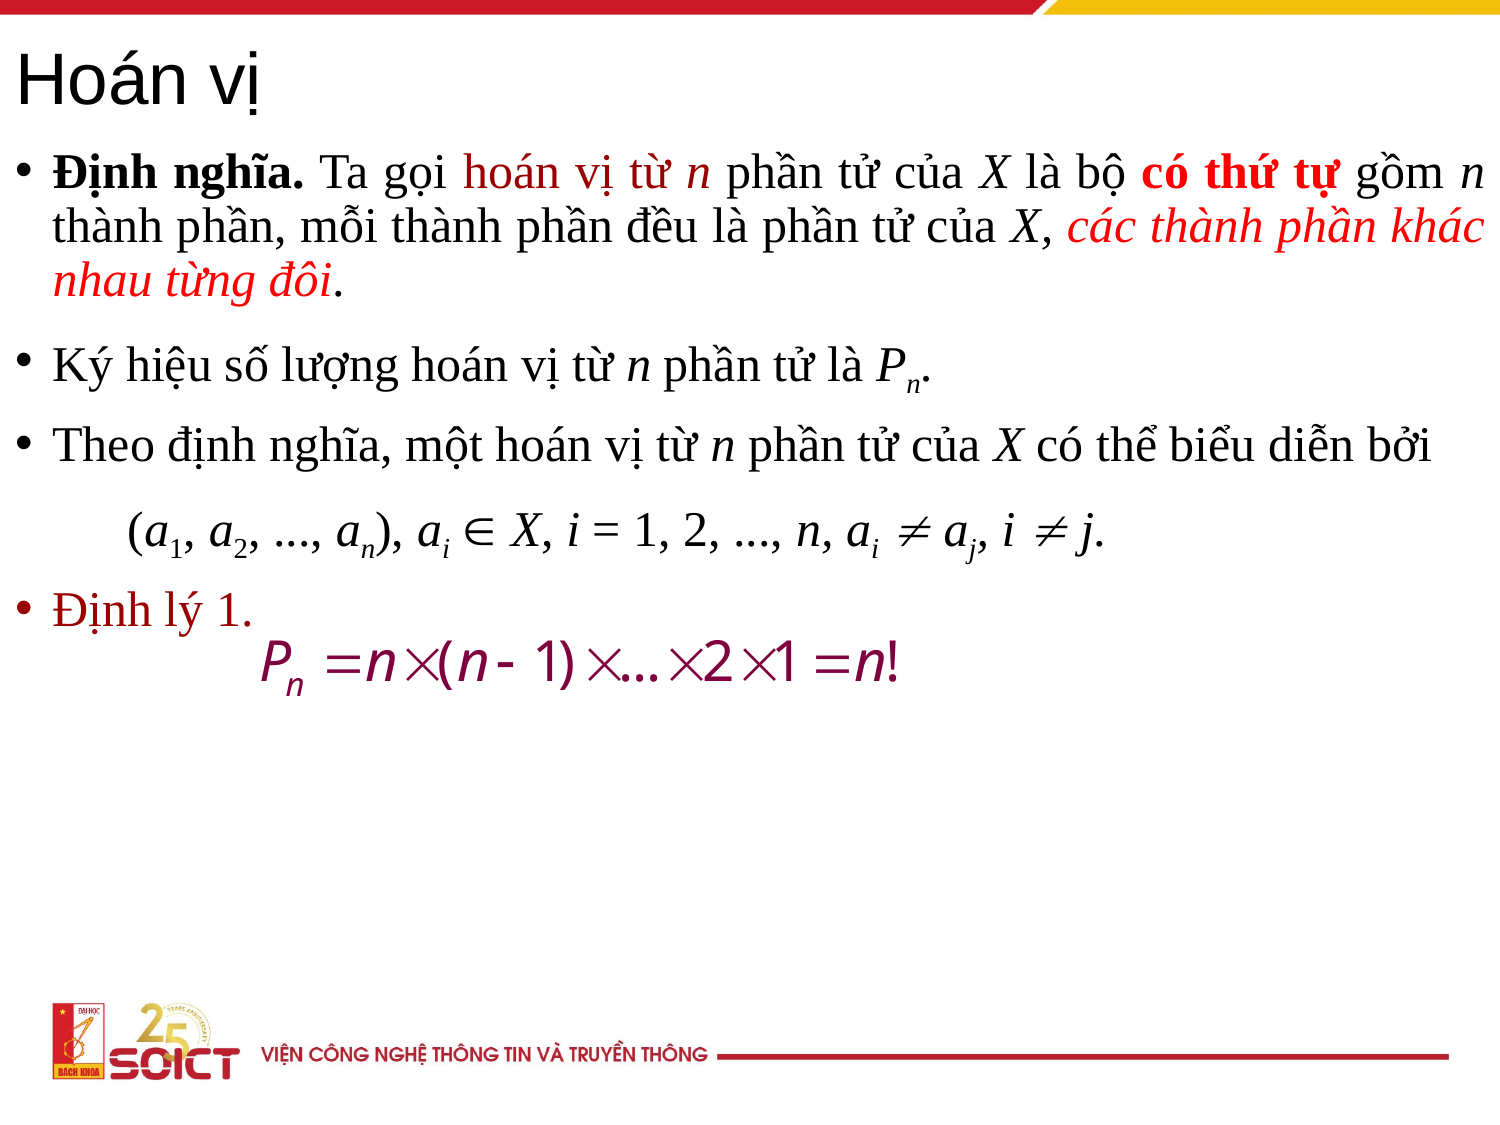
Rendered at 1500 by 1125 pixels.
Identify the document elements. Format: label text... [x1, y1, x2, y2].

picture [0, 875, 1500, 1125]
title Hoán vị [0, 0, 1263, 137]
picture [1263, 0, 1500, 137]
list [249, 624, 908, 711]
list Định nghĩa. Ta gọi hoán vị từ n phần tử của X là bộ có thứ tự gồm n thành phần, mỗi thành phần đều là phần tử của X, các thành phần khác nhau từng đôi. Ký hiệu số lượng hoán vị từ n phần tử là Pn. Theo định nghĩa, một hoán vị từ n phần tử của X có thể biểu diễn bởi (a1, a2, ..., an), ai  X, i = 1, 2, ..., n, ai  aj, i  j. Định lý 1. [0, 137, 1500, 875]
